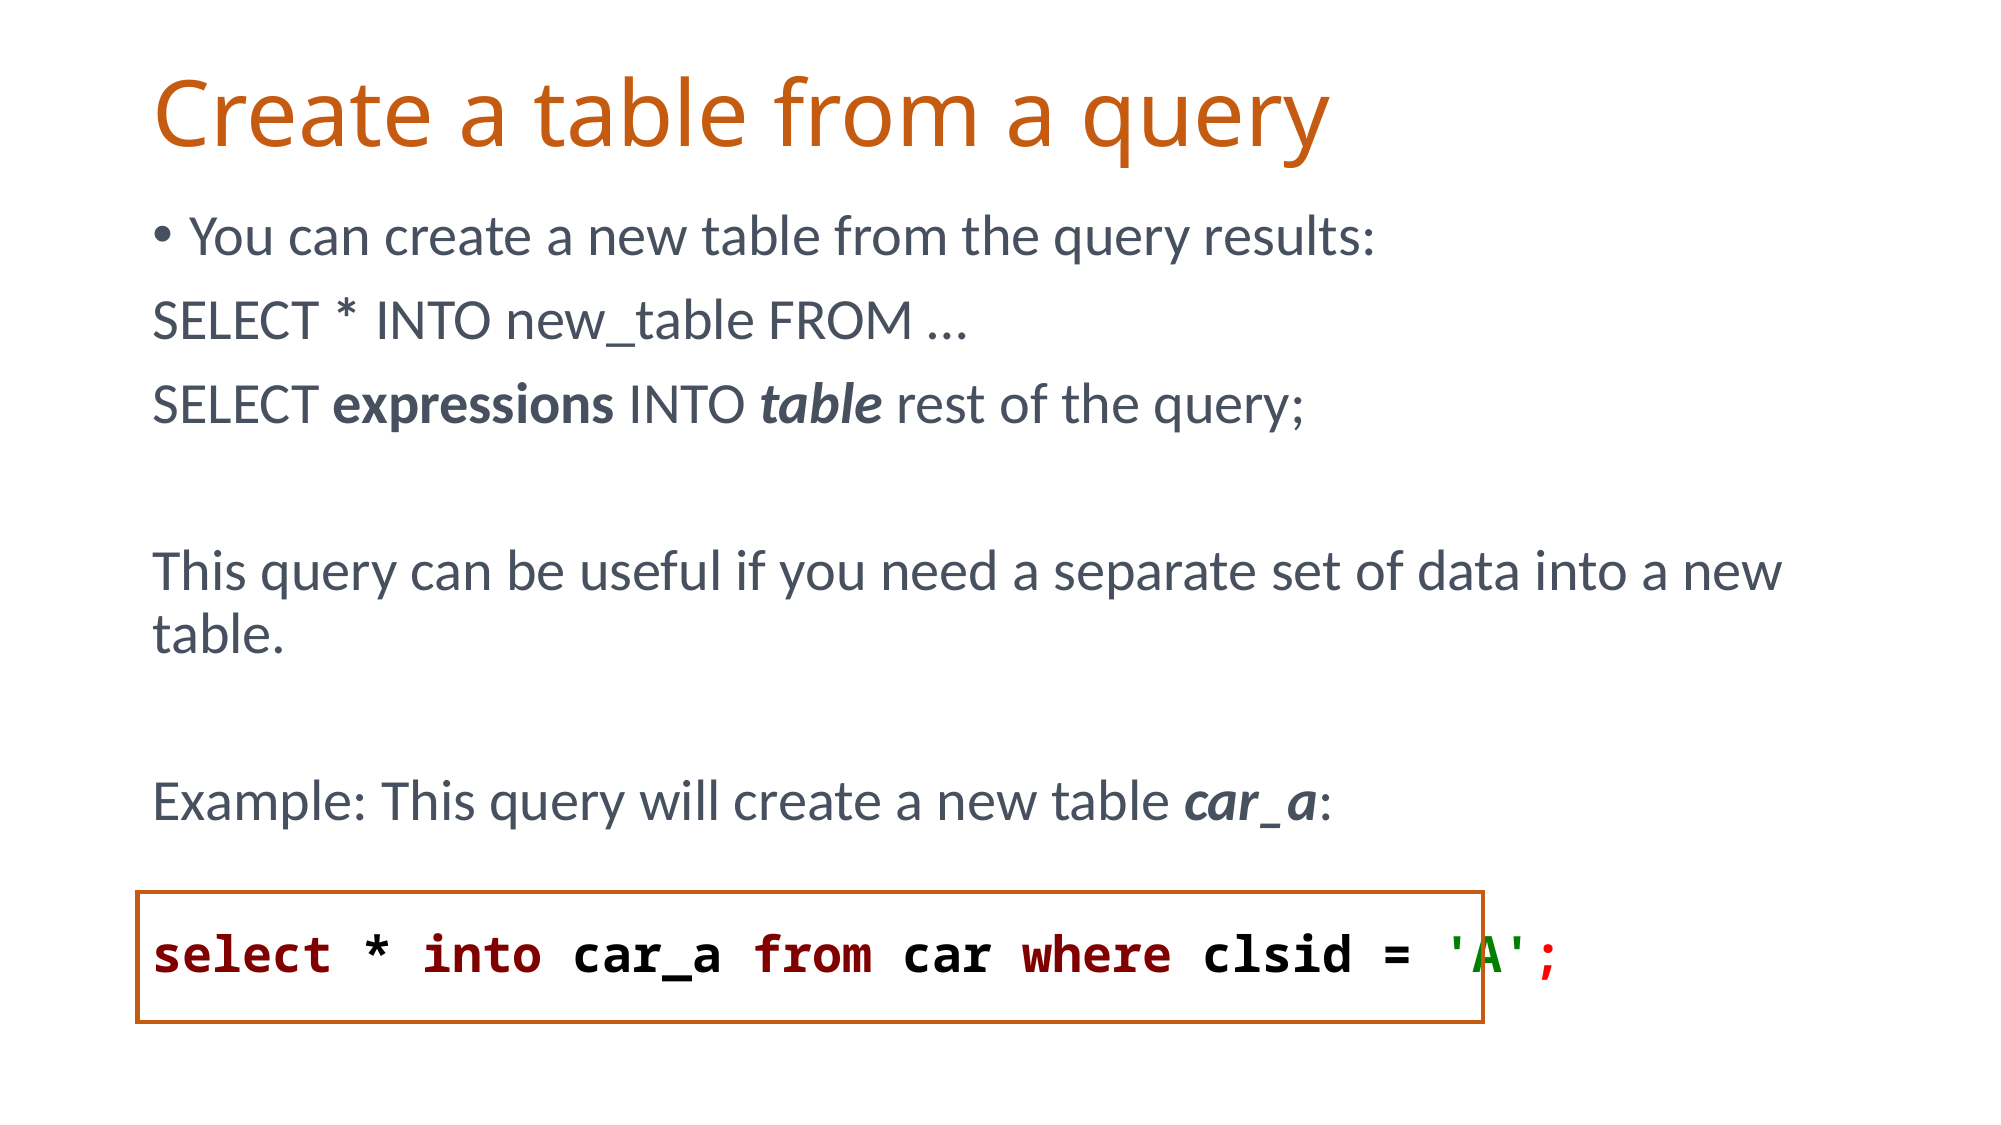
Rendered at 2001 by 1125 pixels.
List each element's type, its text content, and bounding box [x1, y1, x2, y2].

text_box [136, 891, 1484, 1023]
title Create a table from a query [137, 59, 1863, 198]
list You can create a new table from the query results: SELECT * INTO new_table FROM … SELECT expressions INTO table rest of the query; This query can be useful if you need a separate set of data into a new table. Example: This query will create a new table car_a: select * into car_a from car where clsid = 'A'; [137, 198, 1863, 1104]
